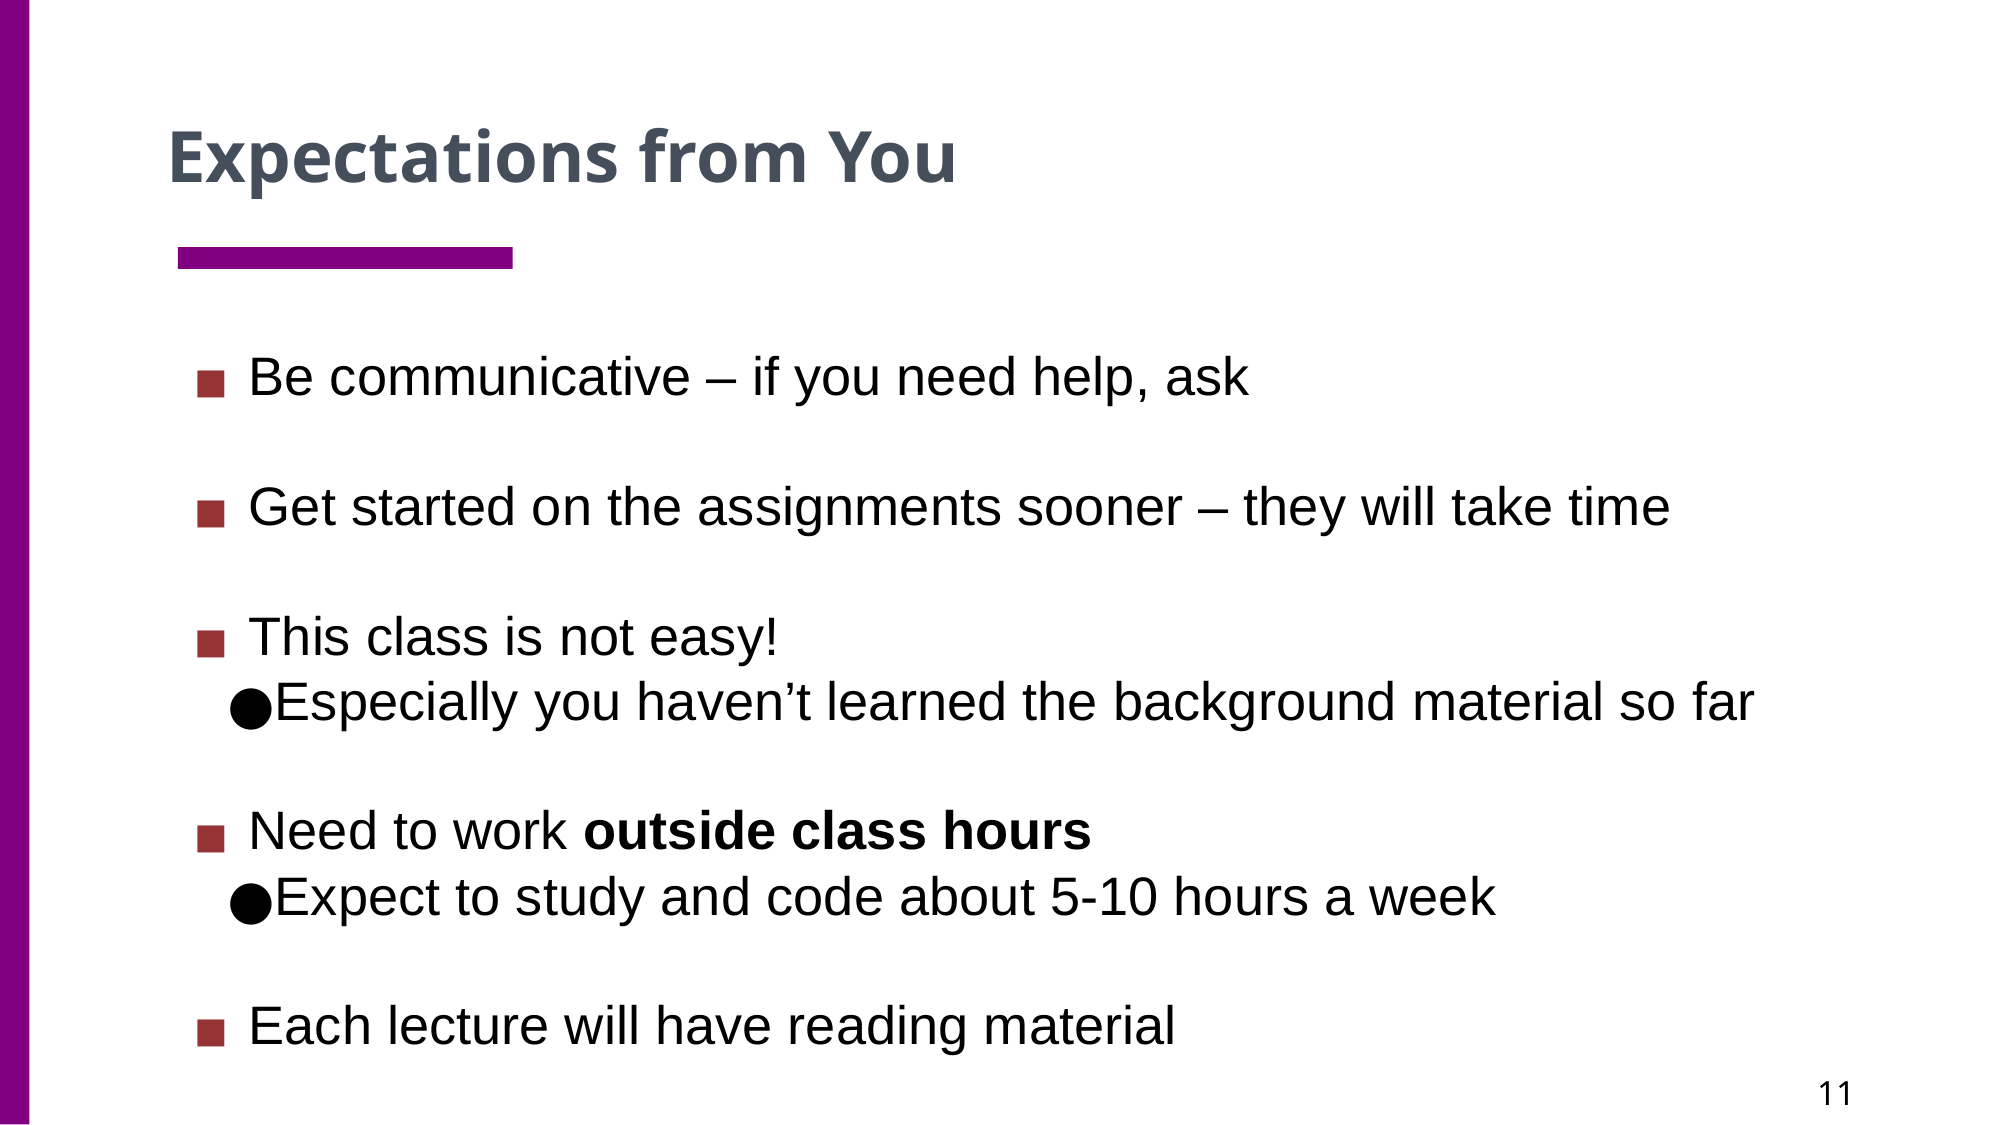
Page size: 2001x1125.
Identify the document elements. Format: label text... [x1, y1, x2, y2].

text_box Expectations from You [151, 0, 1849, 212]
text_box Be communicative – if you need help, ask Get started on the assignments sooner – they will take time This class is not easy! Especially you haven’t learned the background material so far Need to work outside class hours Expect to study and code about 5-10 hours a week Each lecture will have reading material [177, 326, 1875, 1050]
